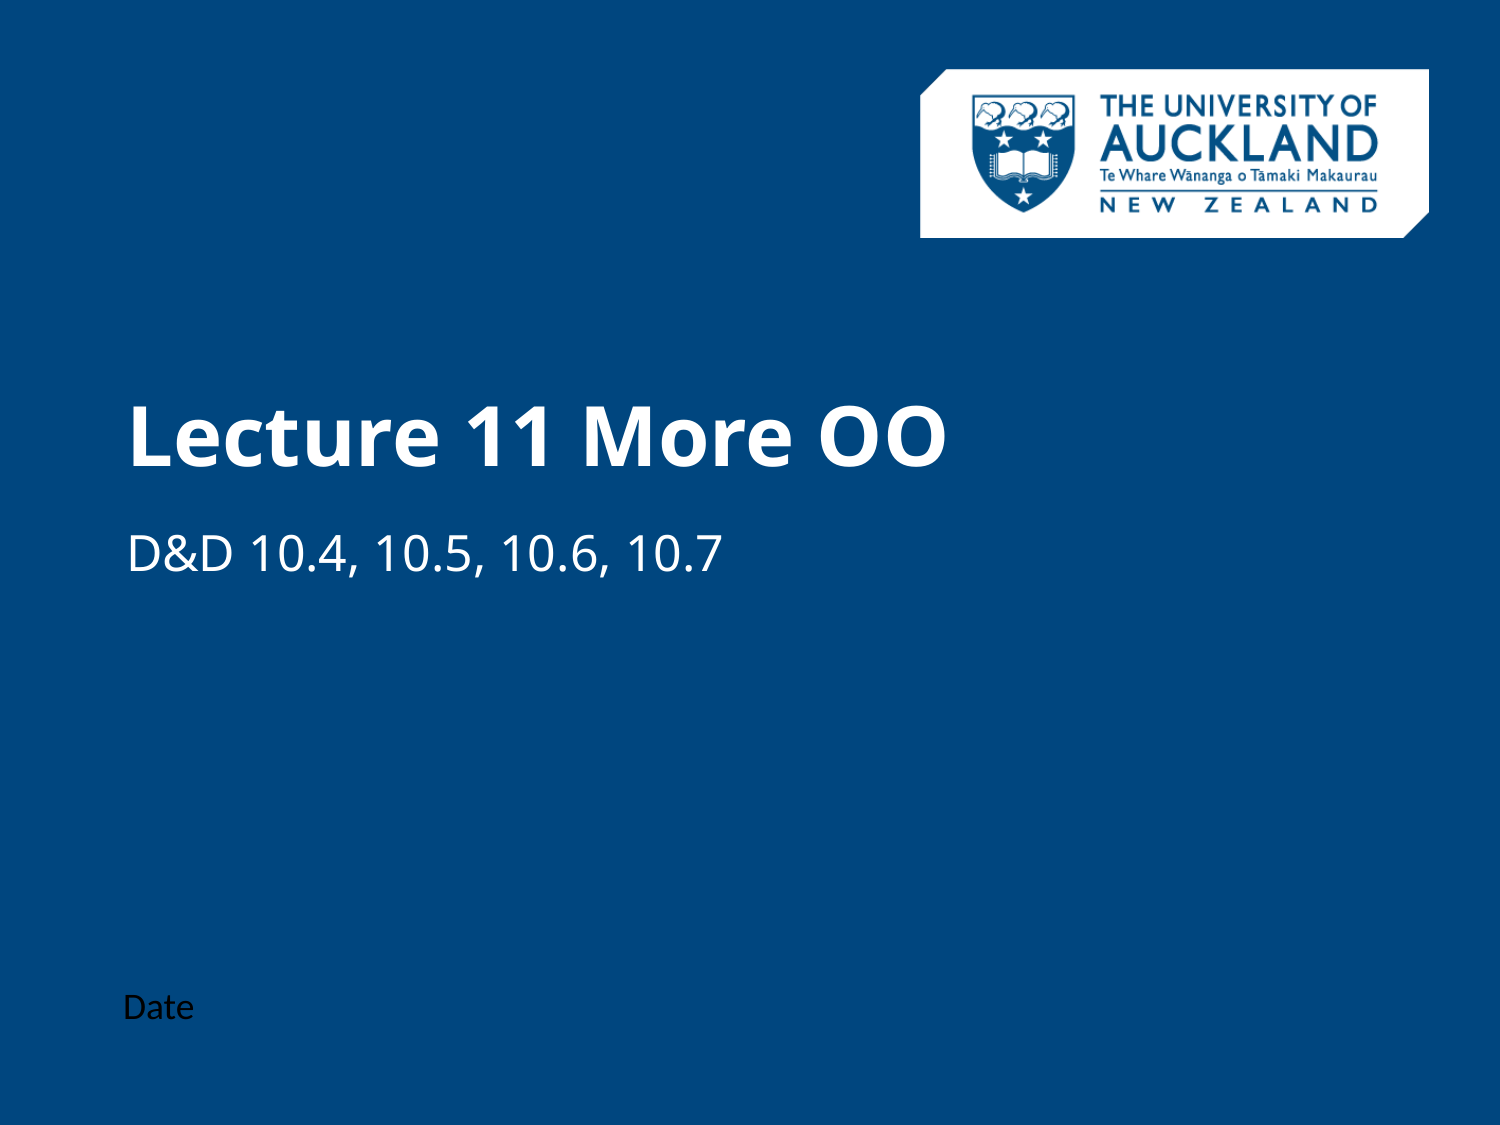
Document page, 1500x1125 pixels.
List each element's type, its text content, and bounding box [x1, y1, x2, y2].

slide_number Date [108, 974, 670, 1048]
list D&D 10.4, 10.5, 10.6, 10.7 [111, 514, 1429, 688]
picture [920, 69, 1429, 238]
title Lecture 11 More OO [111, 375, 1429, 513]
